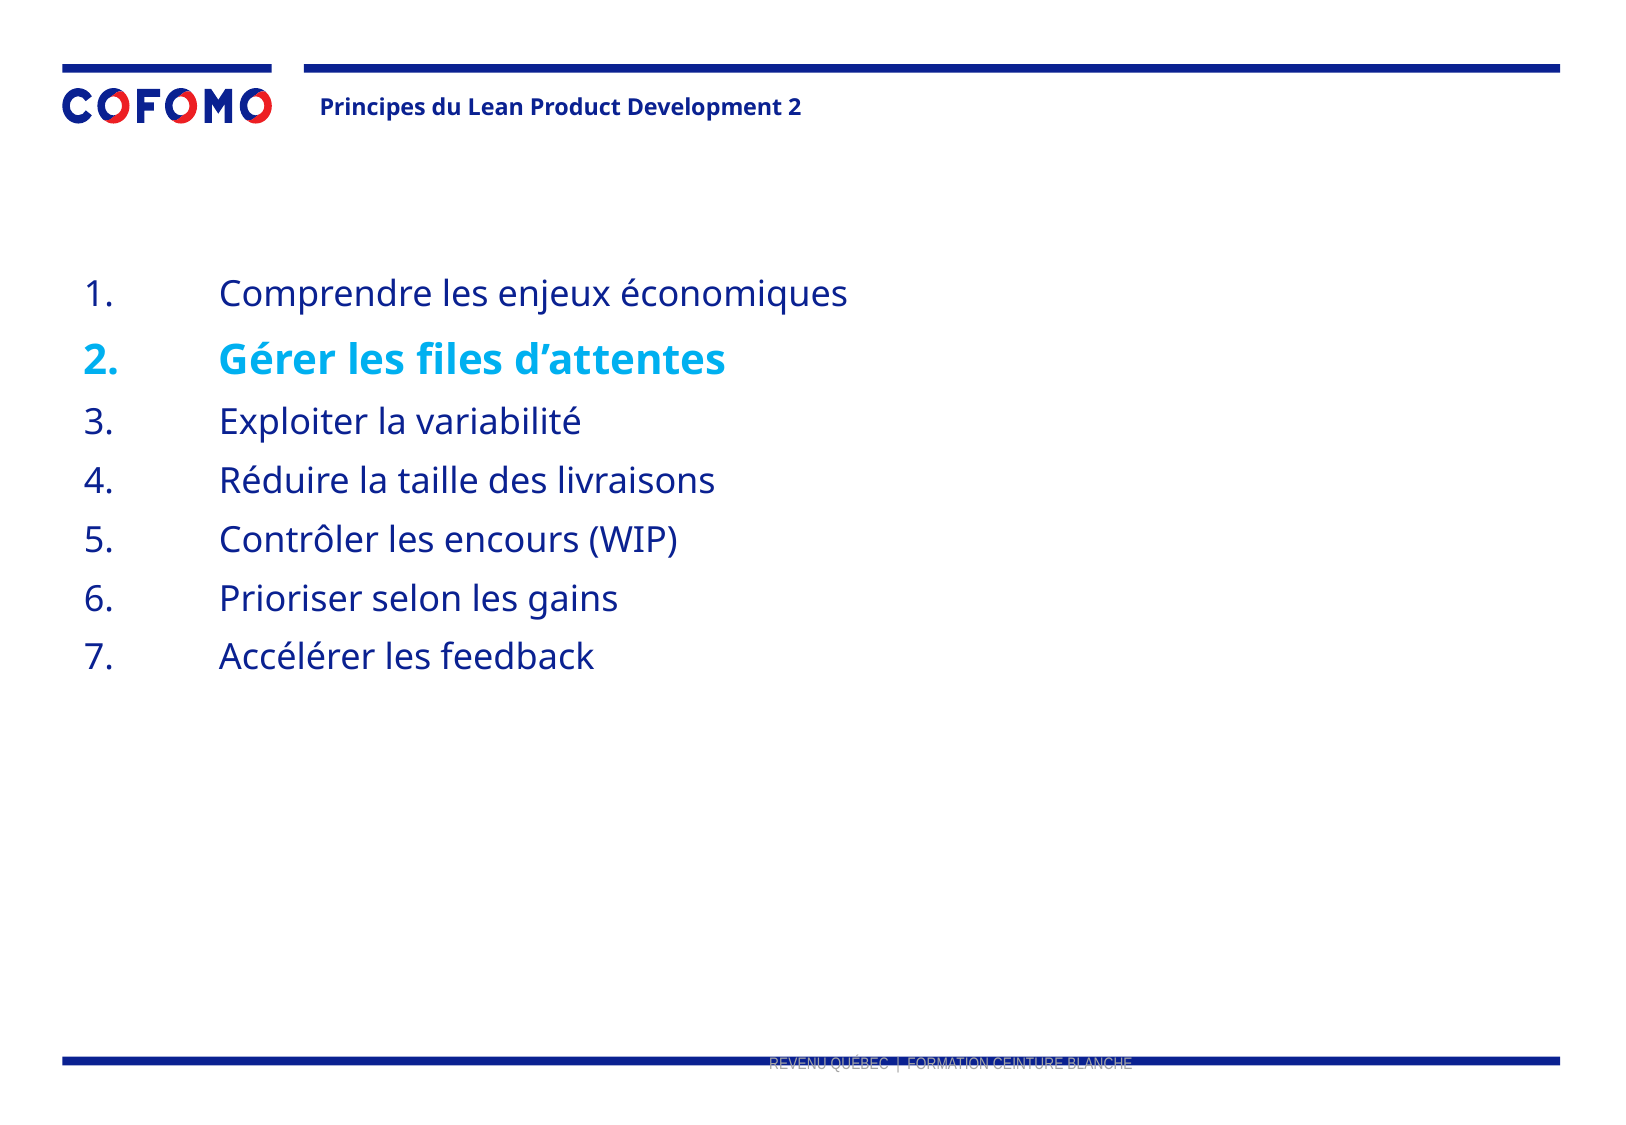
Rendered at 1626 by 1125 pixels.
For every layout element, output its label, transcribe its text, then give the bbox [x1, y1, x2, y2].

list Principes du Lean Product Development 2 [303, 83, 1593, 164]
list Comprendre les enjeux économiques Gérer les files d’attentes Exploiter la variabilité Réduire la taille des livraisons Contrôler les encours (WIP) Prioriser selon les gains Accélérer les feedback [68, 237, 1549, 974]
footer REVENU QUÉBEC | FORMATION CEINTURE BLANCHE [274, 1047, 1625, 1078]
